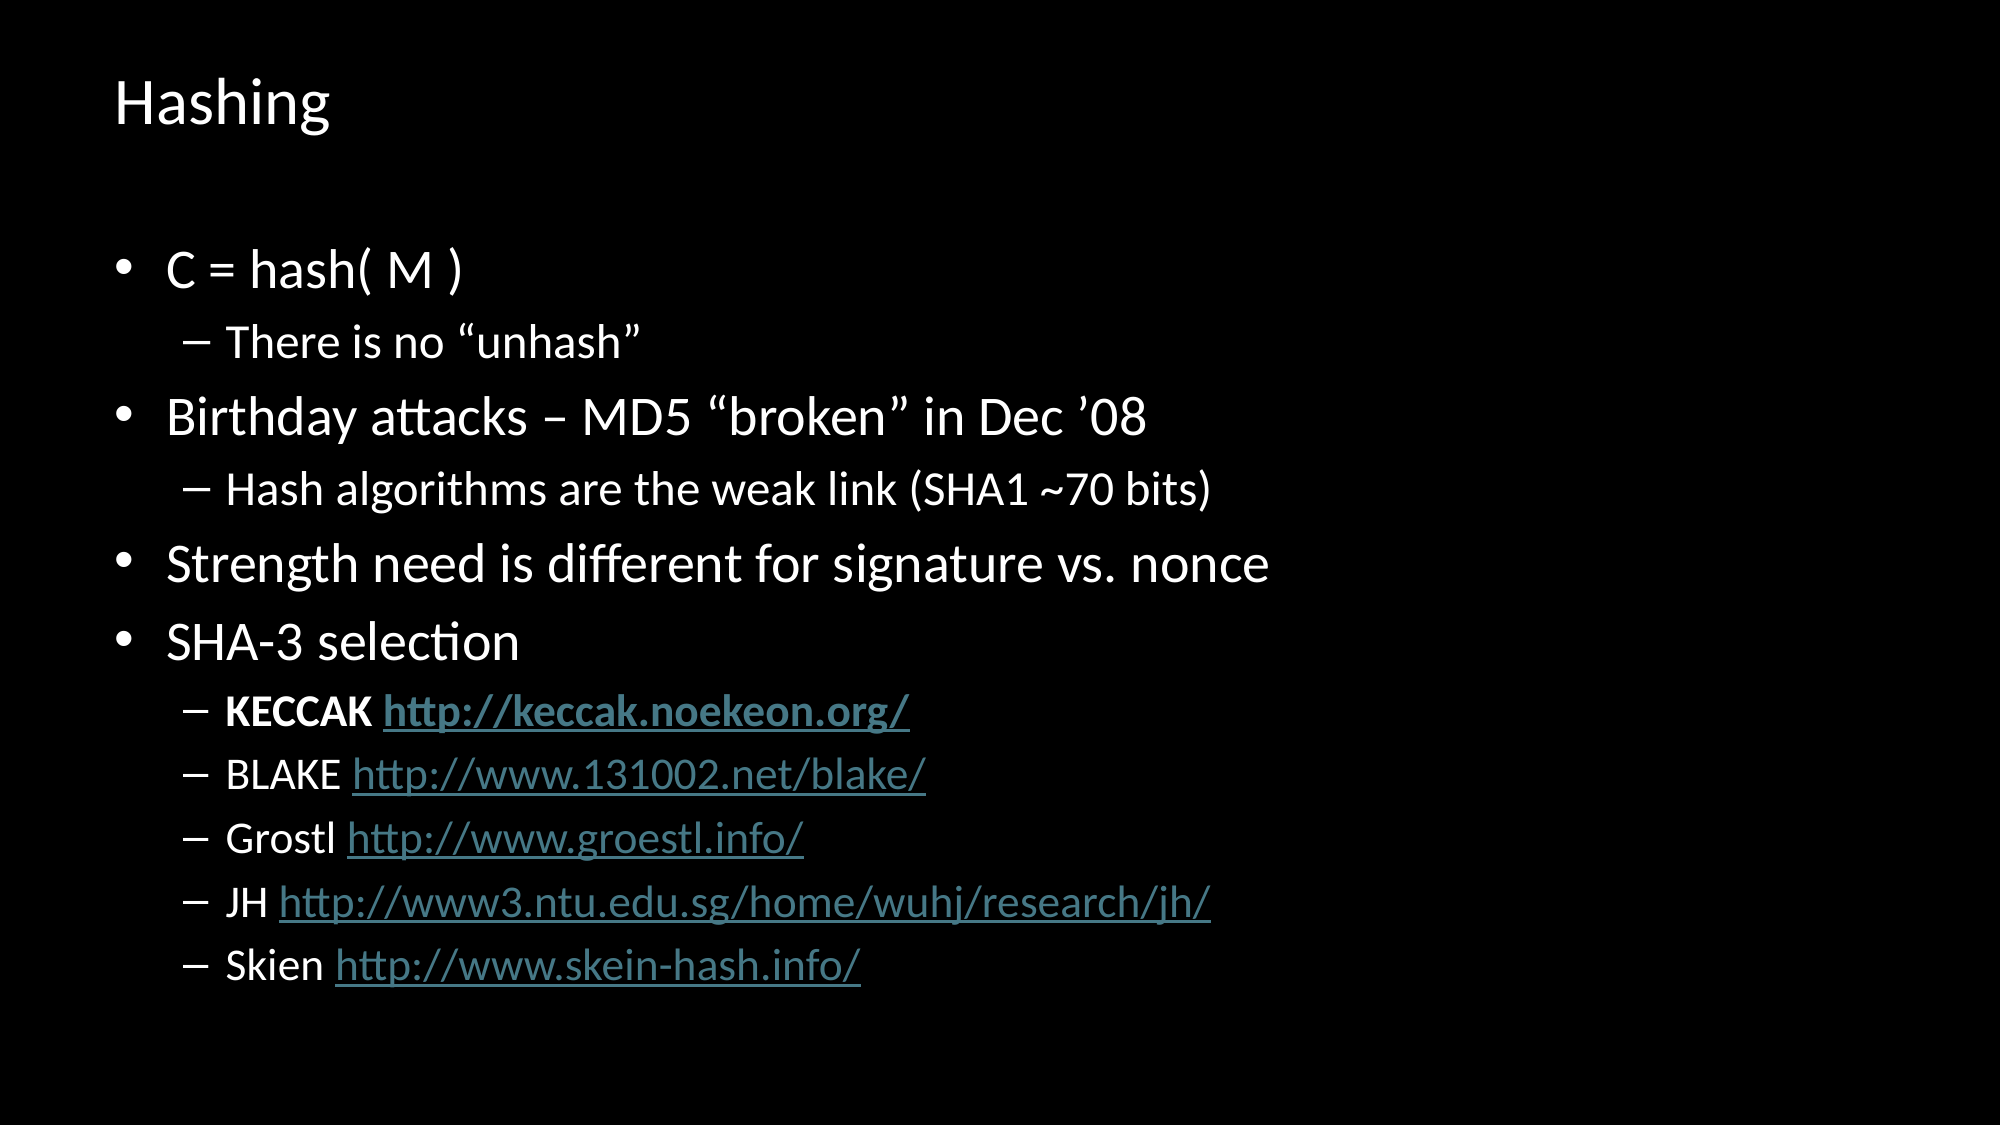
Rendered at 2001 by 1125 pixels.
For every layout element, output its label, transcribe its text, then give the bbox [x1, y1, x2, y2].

list C = hash( M ) There is no “unhash” Birthday attacks – MD5 “broken” in Dec ’08 Hash algorithms are the weak link (SHA1 ~70 bits) Strength need is different for signature vs. nonce SHA-3 selection KECCAK http://keccak.noekeon.org/ BLAKE http://www.131002.net/blake/ Grostl http://www.groestl.info/ JH http://www3.ntu.edu.sg/home/wuhj/research/jh/ Skien http://www.skein-hash.info/ [99, 224, 1900, 1005]
title Hashing [99, 45, 1900, 150]
